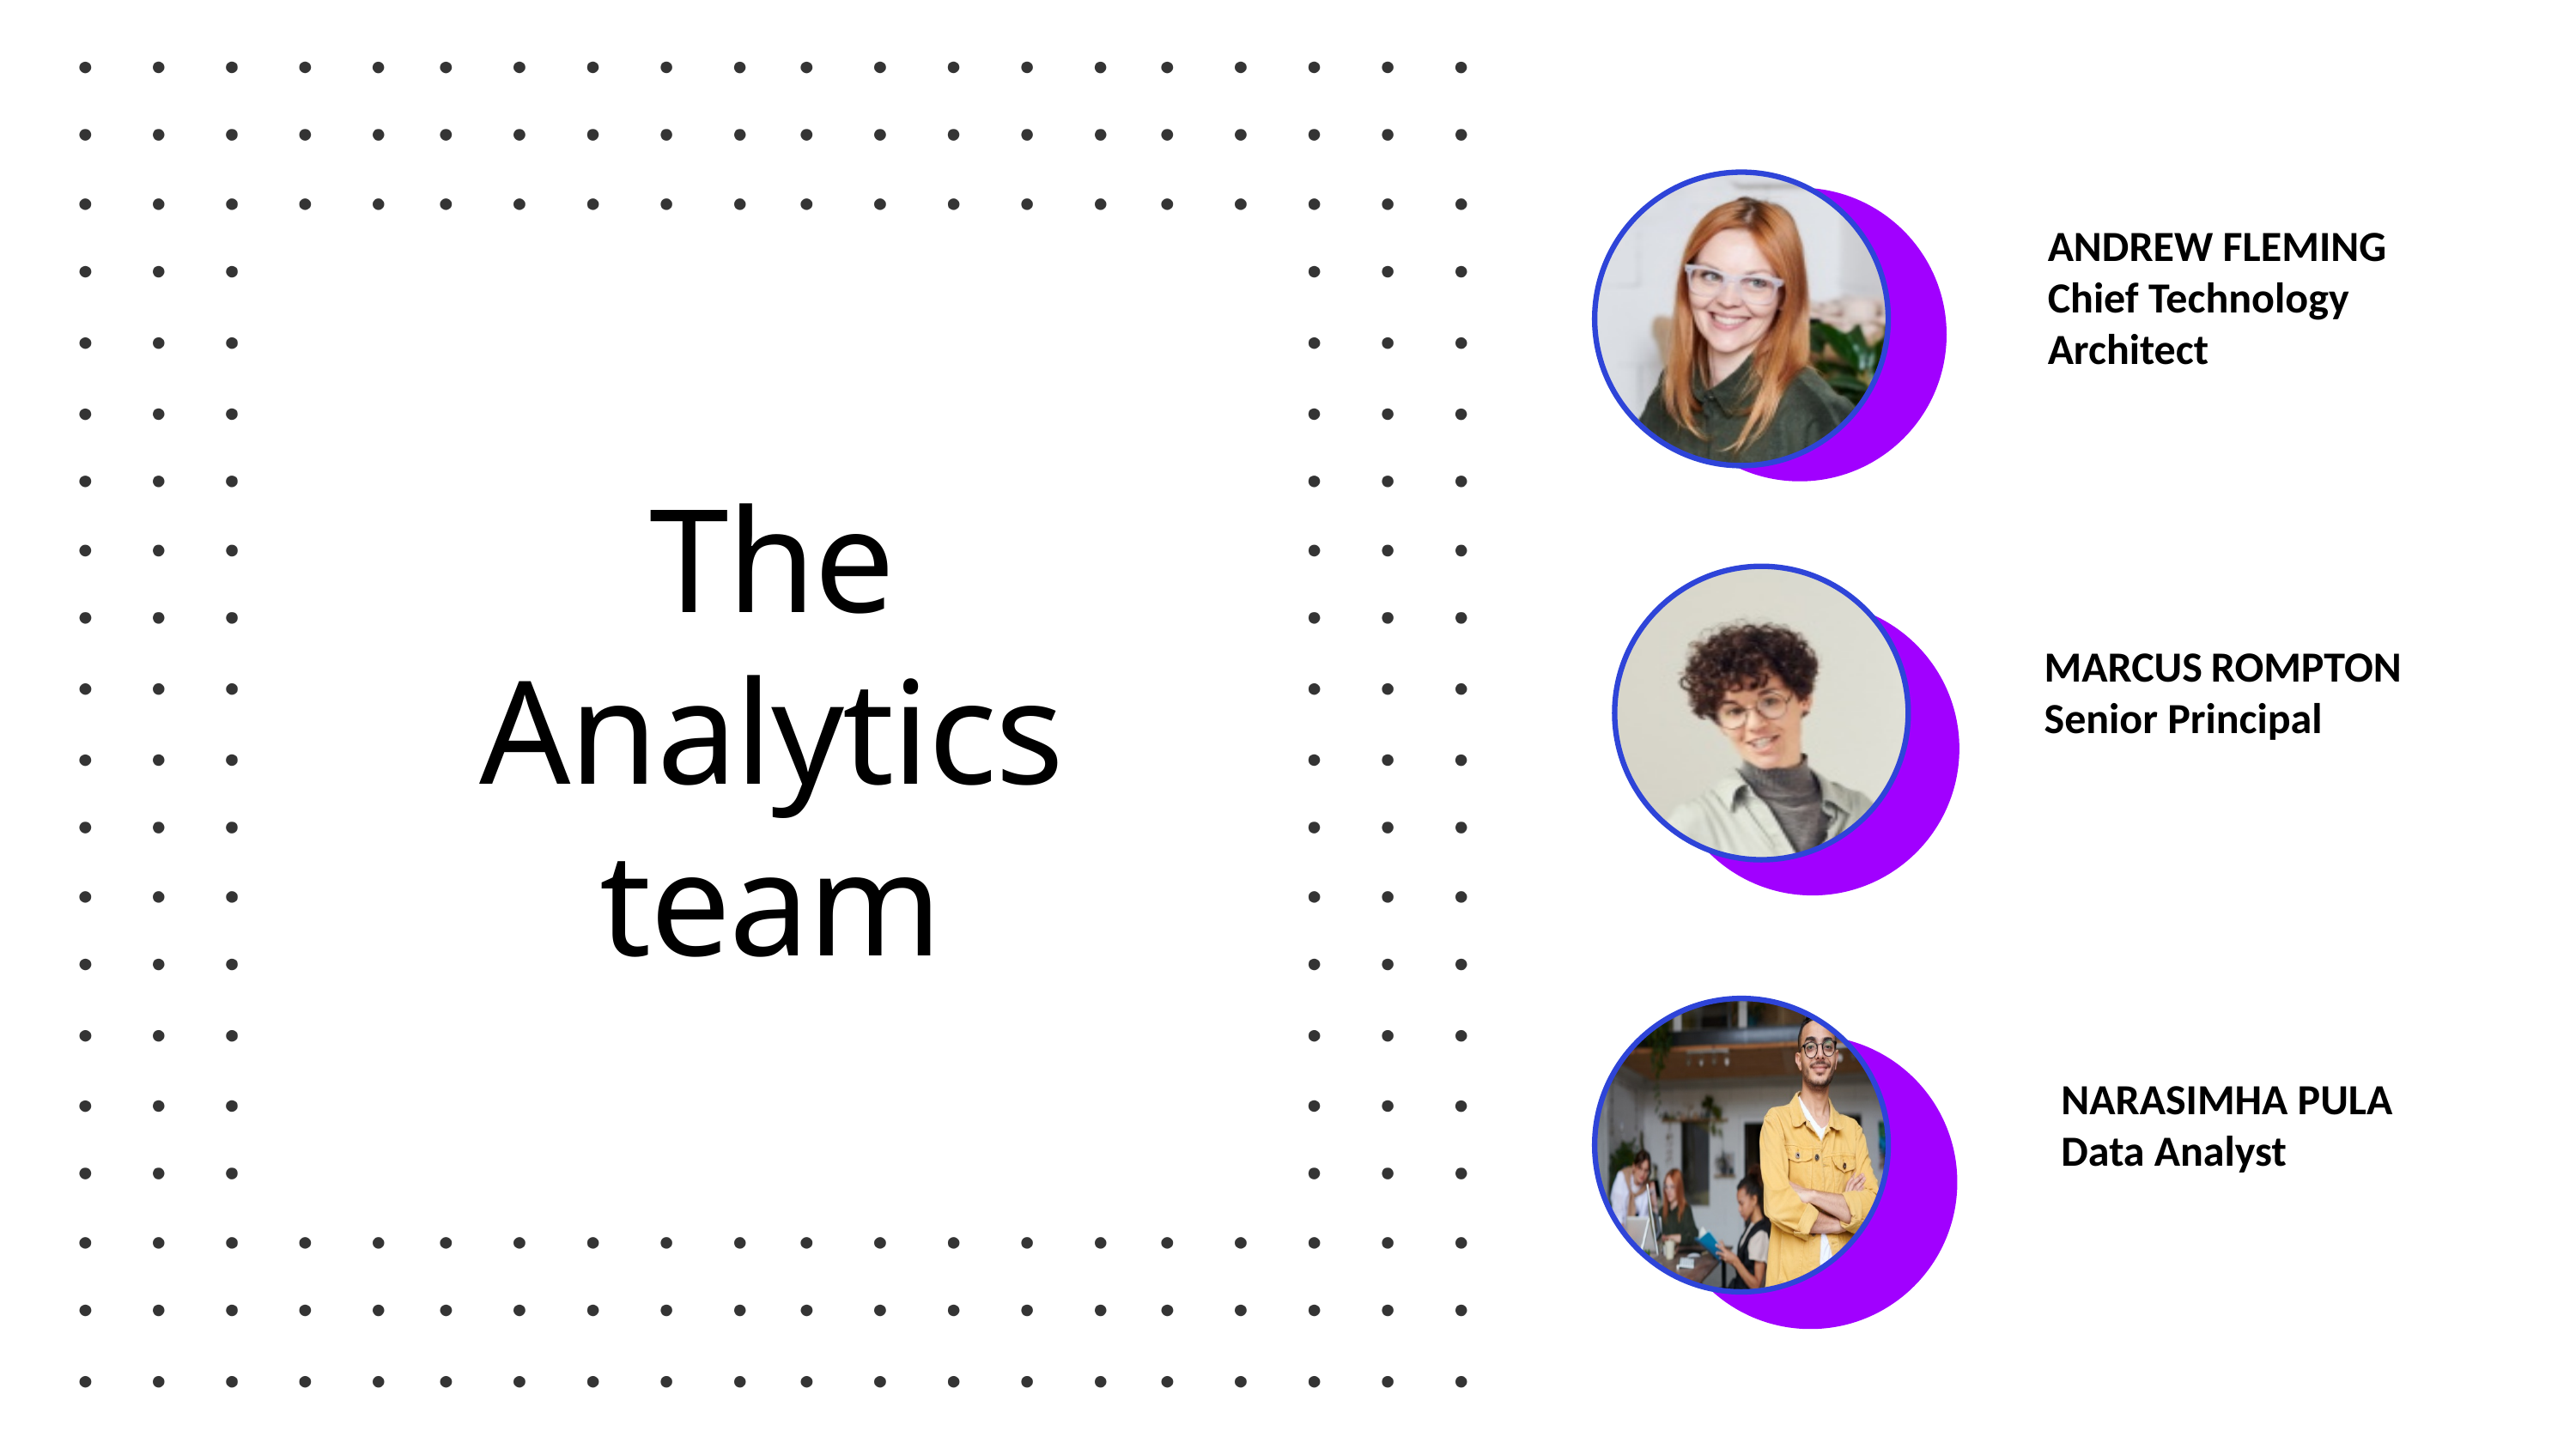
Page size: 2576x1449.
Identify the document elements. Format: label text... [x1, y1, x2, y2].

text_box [1665, 601, 1960, 896]
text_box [1663, 1034, 1958, 1330]
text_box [70, 57, 1472, 1392]
text_box NARASIMHA PULA Data Analyst [2048, 1065, 2425, 1182]
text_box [1588, 991, 1895, 1298]
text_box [1652, 187, 1947, 482]
text_box ANDREW FLEMING Chief Technology Architect [2034, 212, 2464, 379]
text_box MARCUS ROMPTON Senior Principal [2031, 633, 2415, 749]
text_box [1588, 166, 1895, 472]
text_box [1607, 563, 1916, 863]
